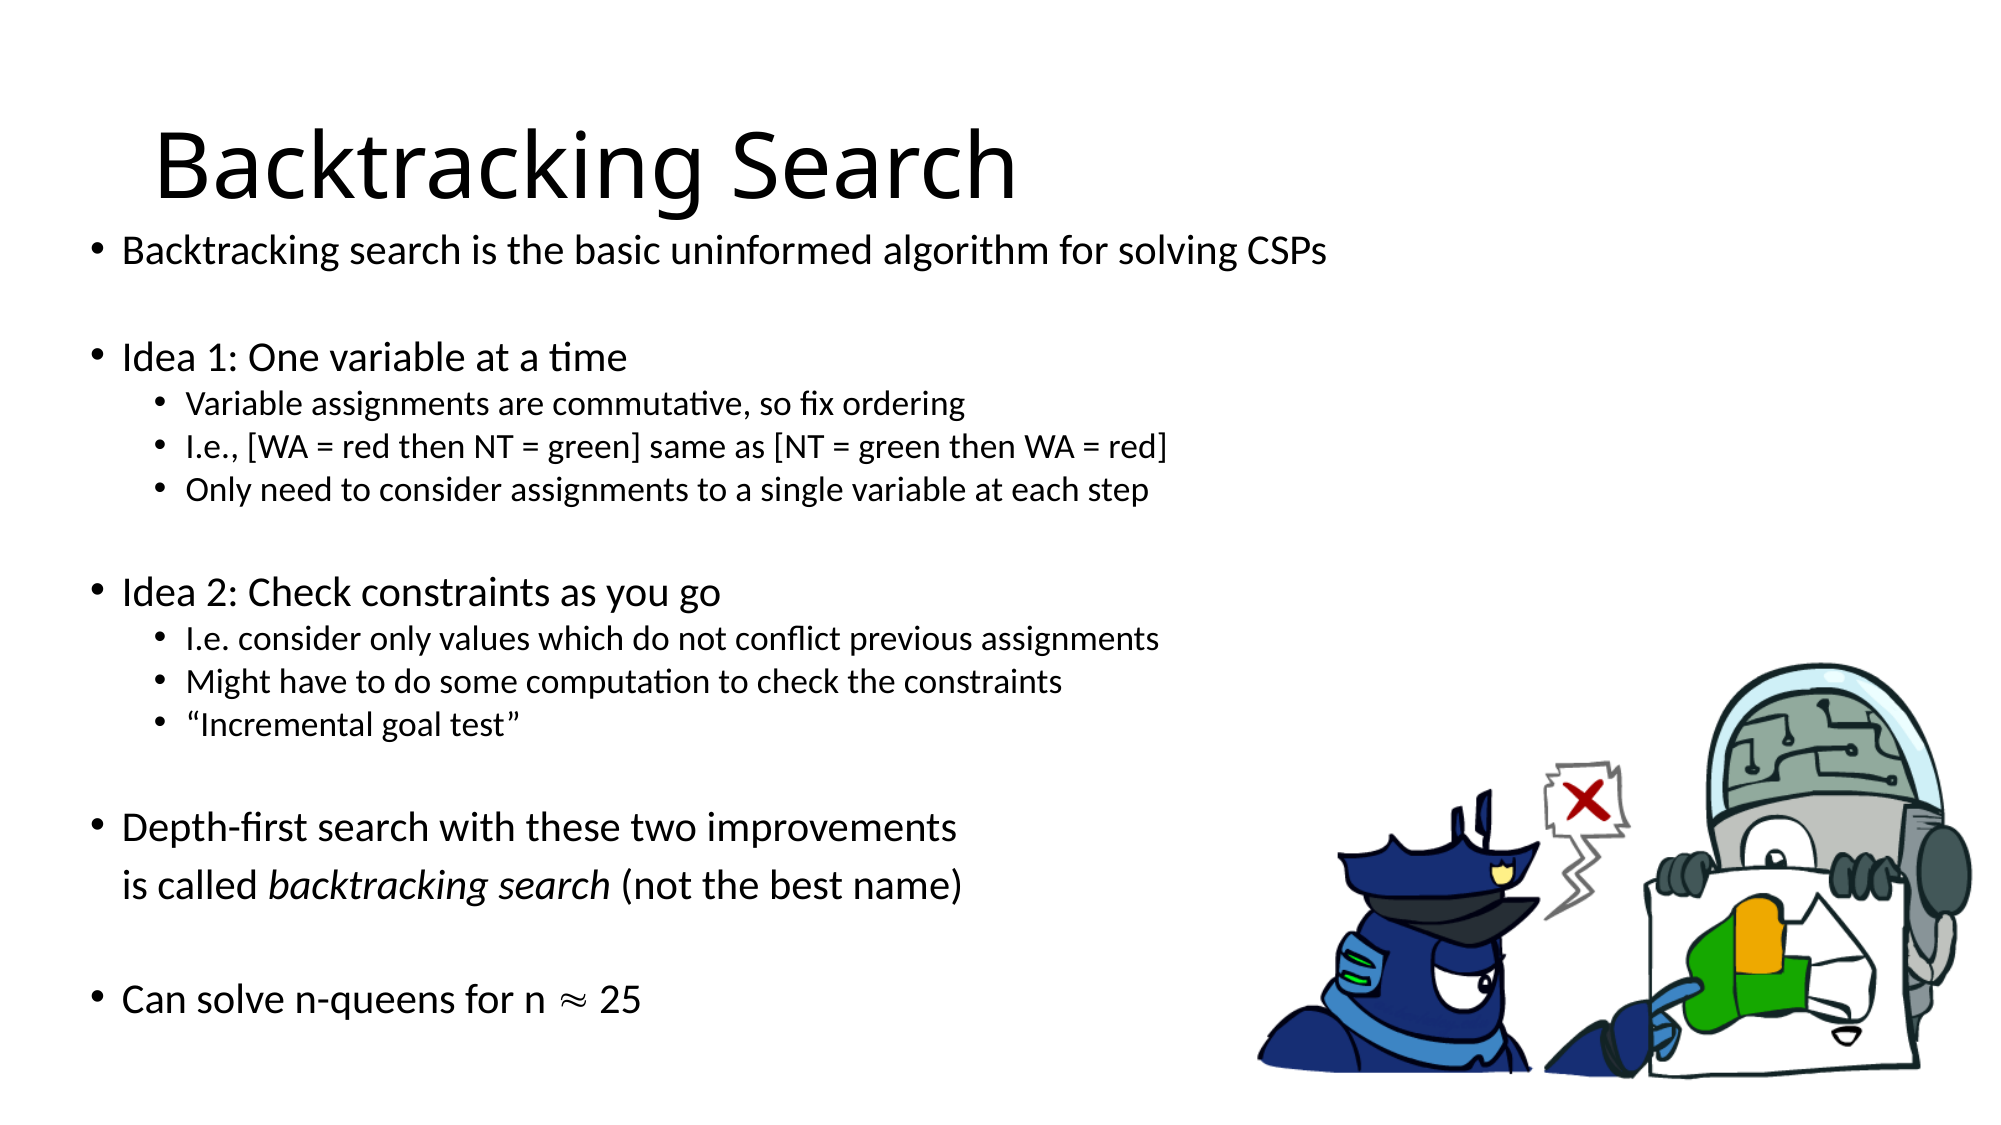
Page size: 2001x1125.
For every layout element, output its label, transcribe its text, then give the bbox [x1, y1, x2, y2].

picture [1224, 649, 1975, 1089]
list Backtracking search is the basic uninformed algorithm for solving CSPs Idea 1: One variable at a time Variable assignments are commutative, so fix ordering I.e., [WA = red then NT = green] same as [NT = green then WA = red] Only need to consider assignments to a single variable at each step Idea 2: Check constraints as you go I.e. consider only values which do not conflict previous assignments Might have to do some computation to check the constraints “Incremental goal test” Depth-first search with these two improvements is called backtracking search (not the best name) Can solve n-queens for n  25 [75, 224, 1688, 1038]
title Backtracking Search [137, 59, 1863, 278]
